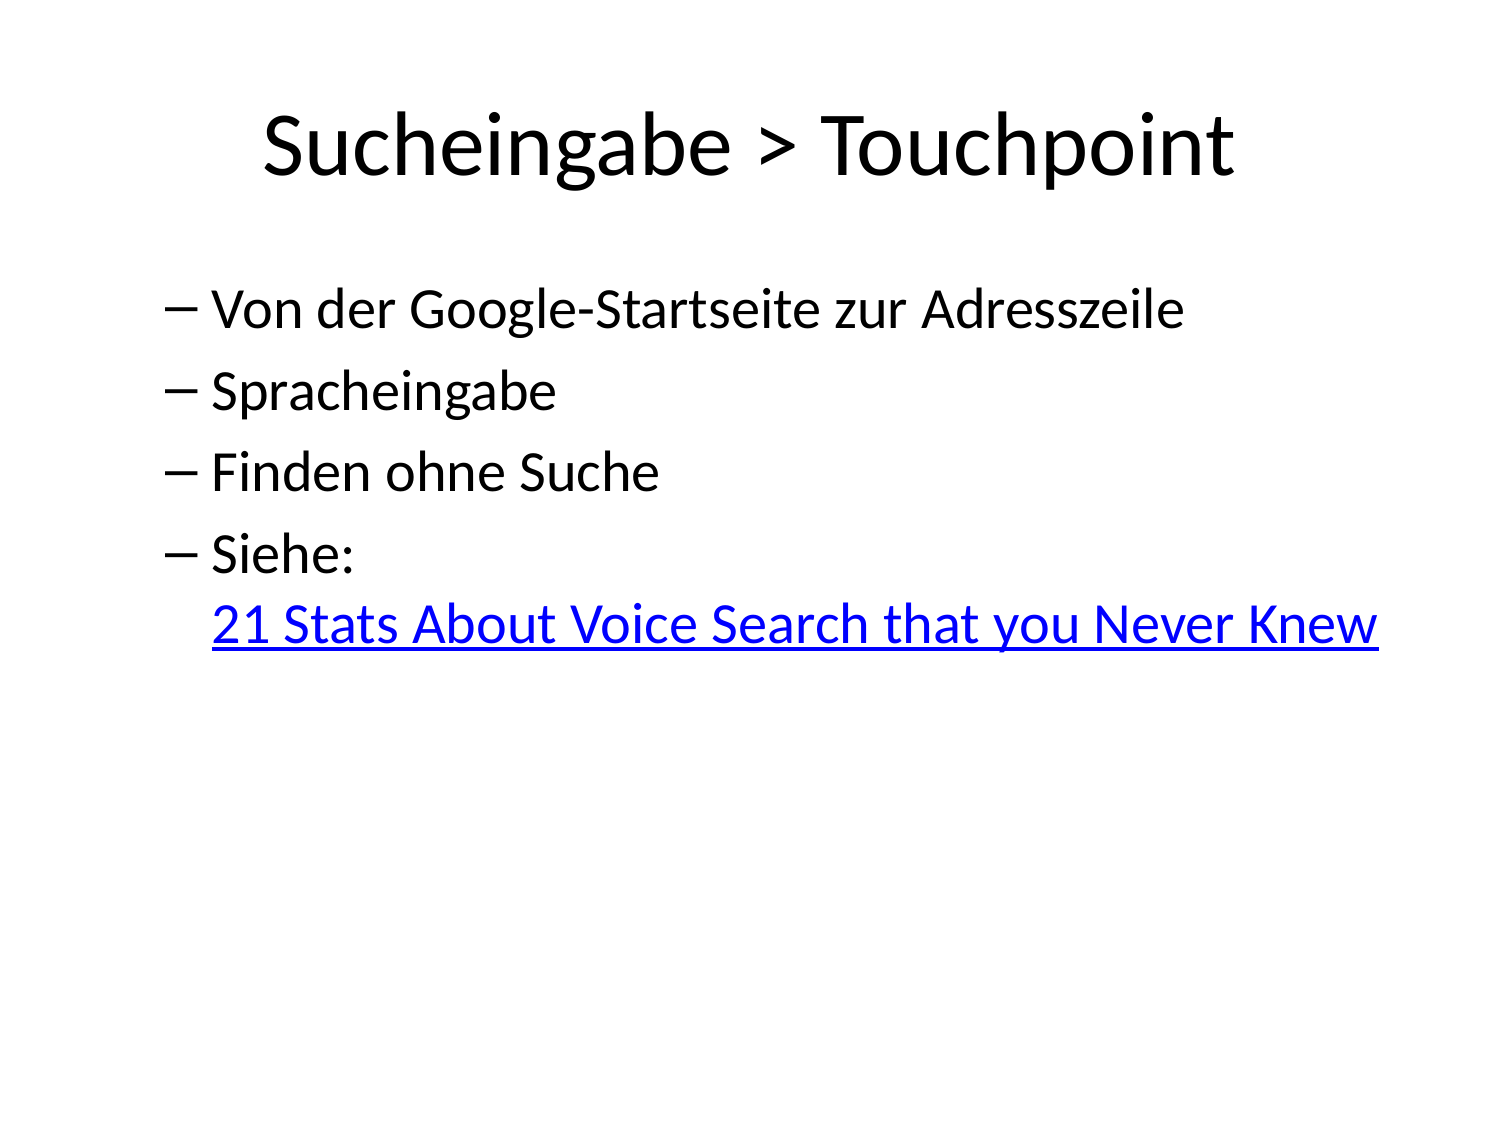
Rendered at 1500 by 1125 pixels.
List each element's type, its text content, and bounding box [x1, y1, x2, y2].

title Sucheingabe > Touchpoint [75, 45, 1425, 233]
list Von der Google-Startseite zur Adresszeile Spracheingabe Finden ohne Suche Siehe: 21 Stats About Voice Search that you Never Knew [75, 262, 1425, 1005]
